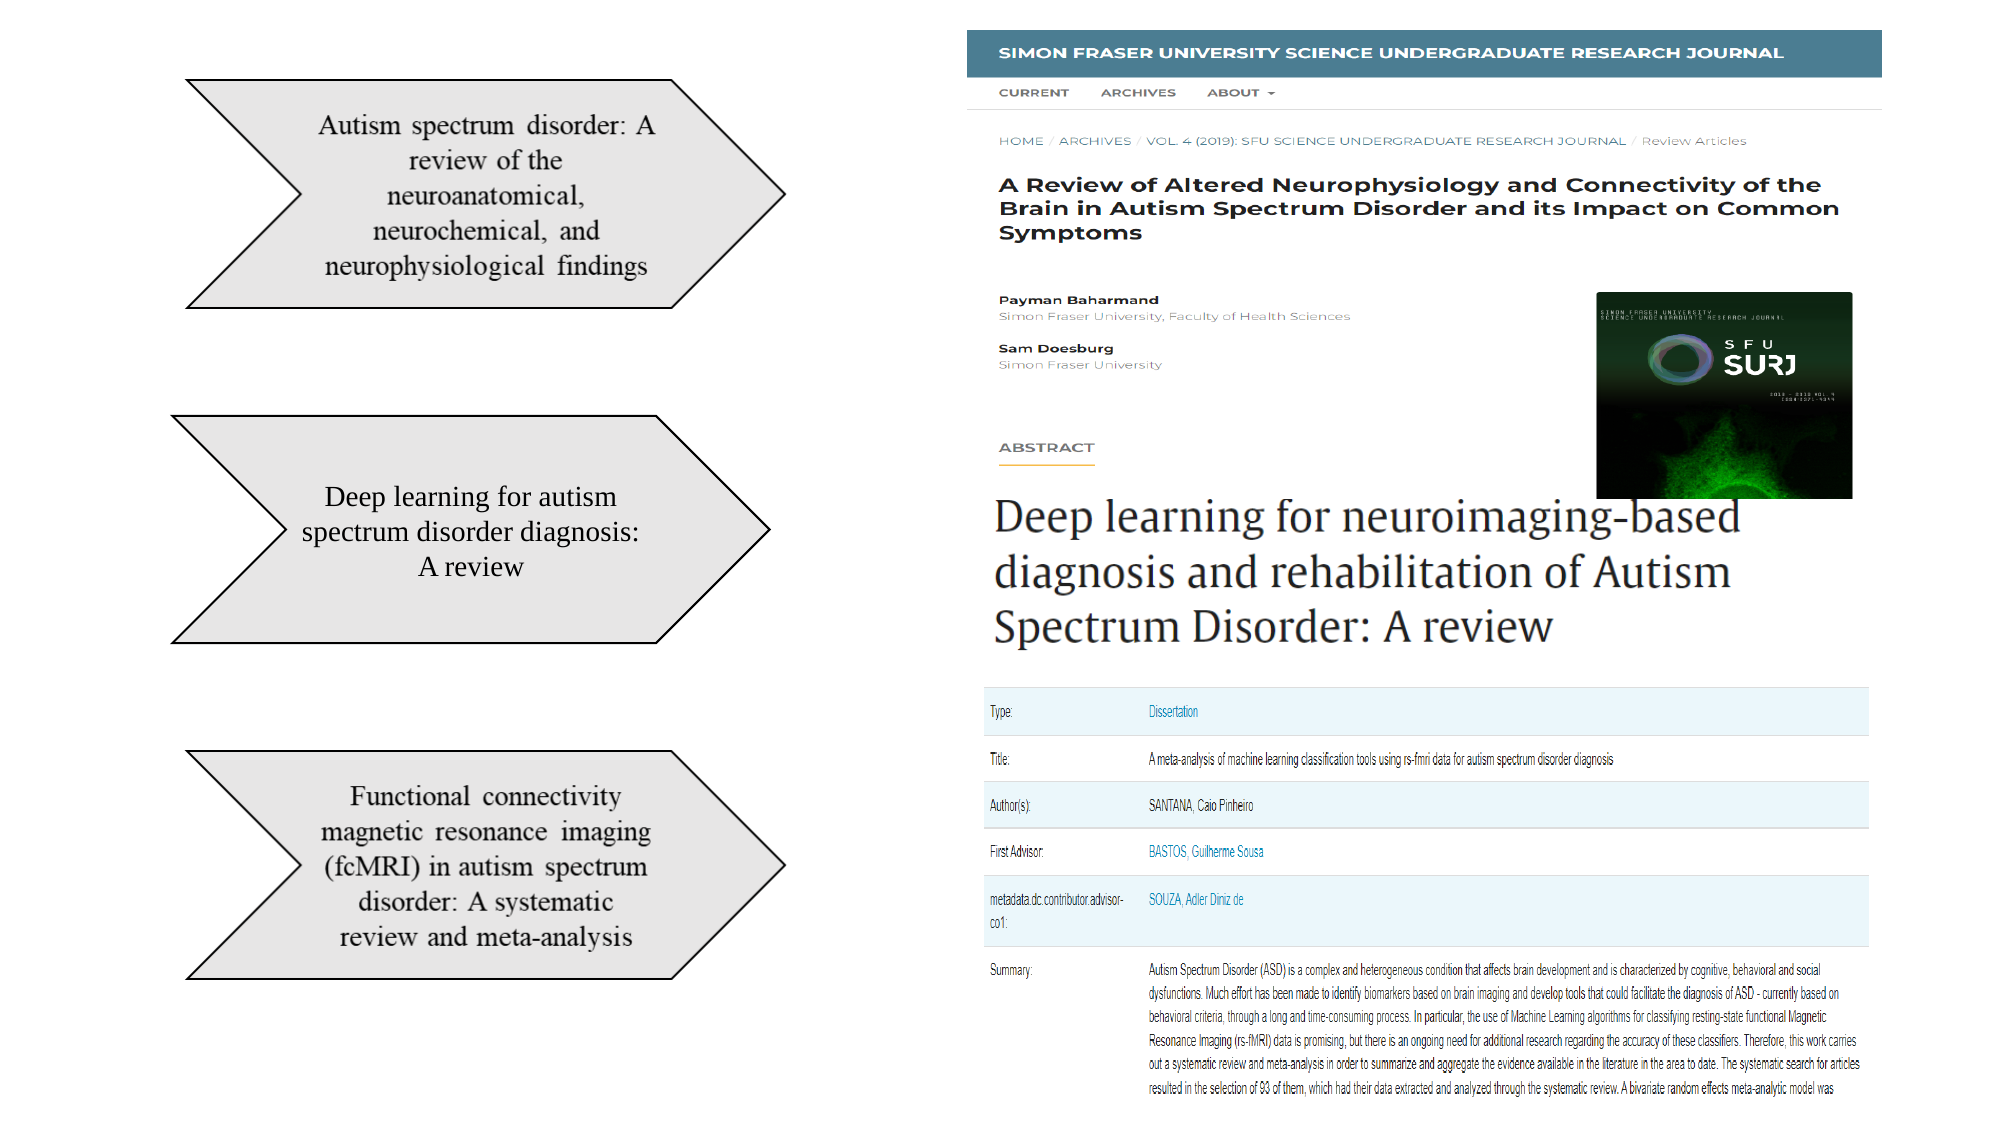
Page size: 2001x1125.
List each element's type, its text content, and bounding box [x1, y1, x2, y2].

picture [184, 750, 787, 980]
picture [184, 79, 787, 309]
picture [951, 30, 1882, 1104]
text_box Deep learning for autism spectrum disorder diagnosis: A review [169, 414, 772, 645]
